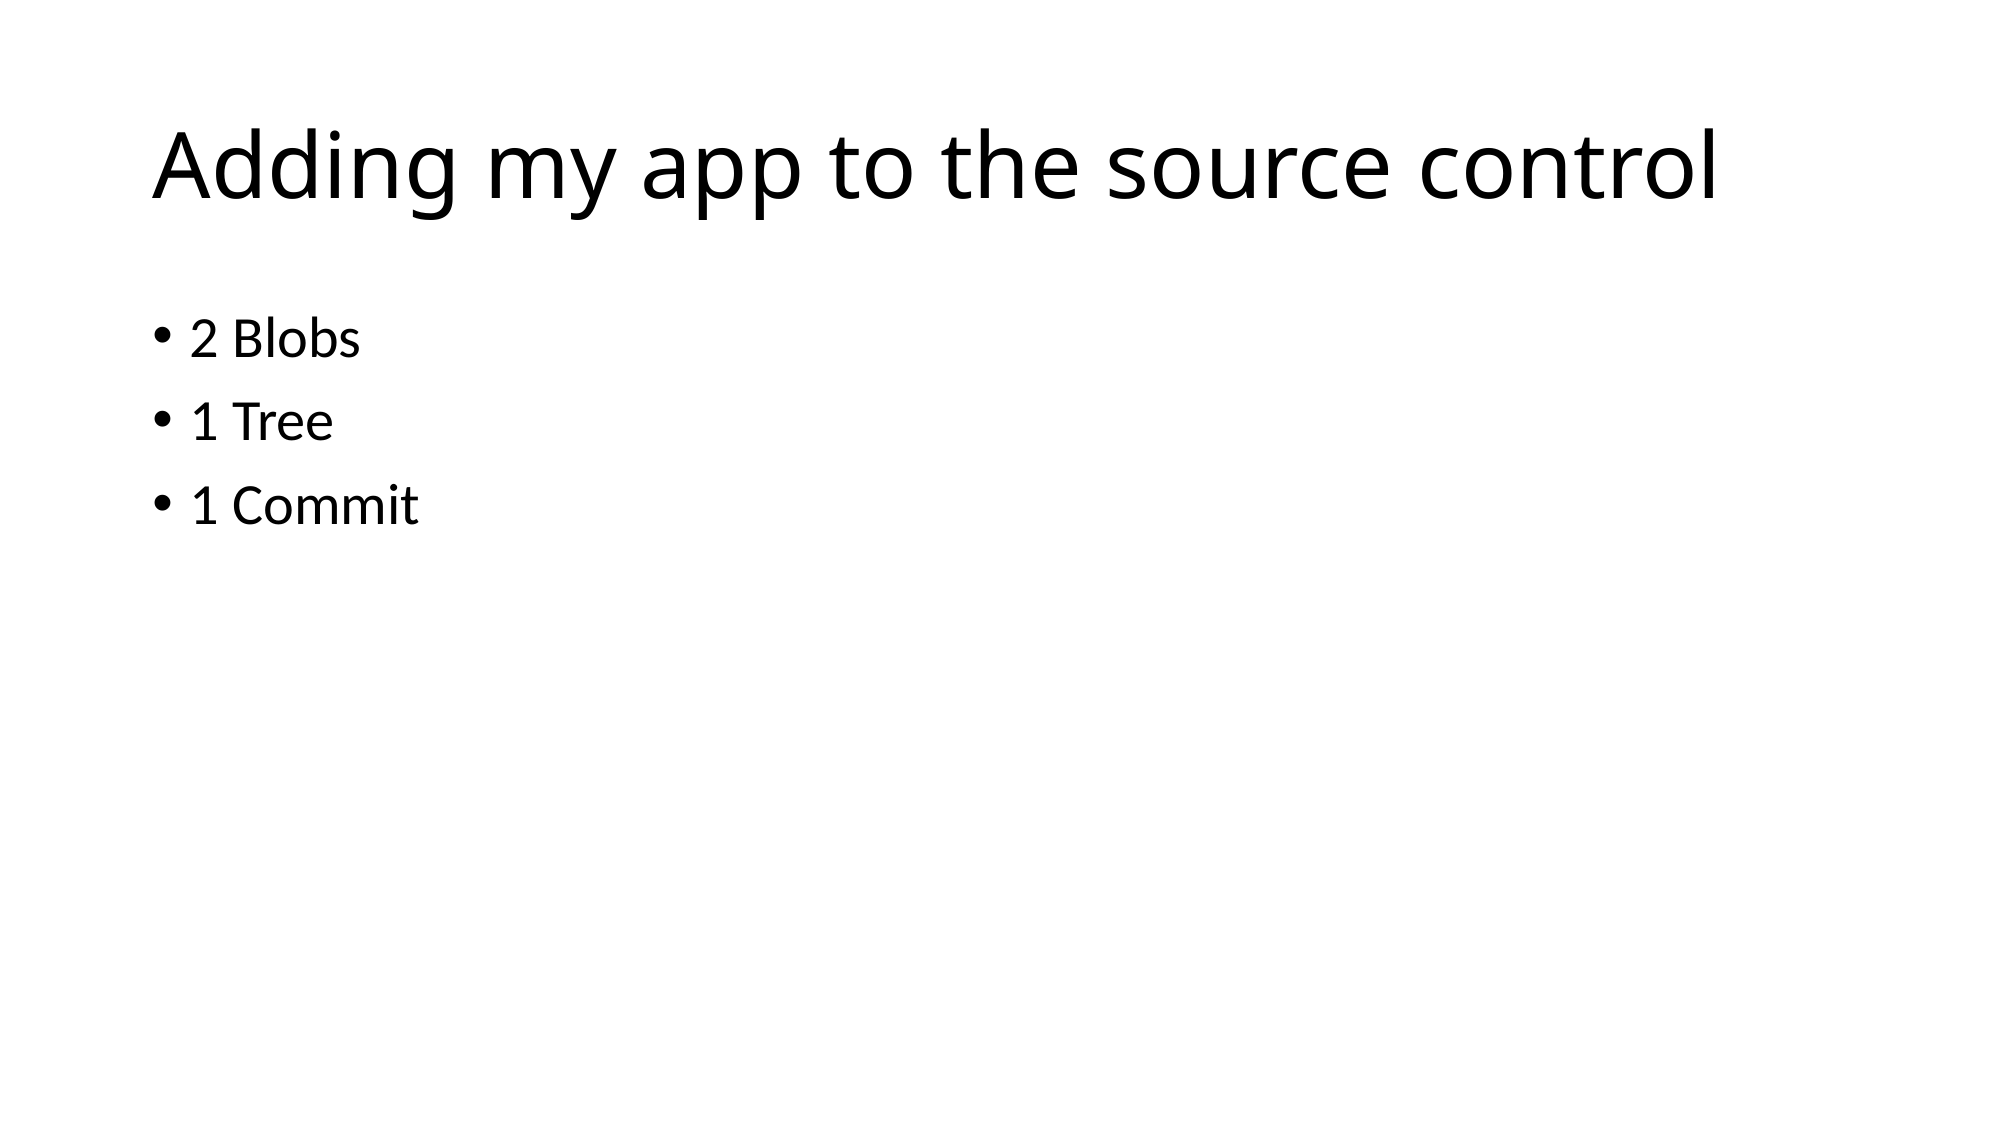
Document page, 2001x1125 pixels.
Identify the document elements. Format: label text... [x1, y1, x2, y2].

title Adding my app to the source control [137, 59, 1863, 278]
list 2 Blobs 1 Tree 1 Commit [137, 299, 1863, 1014]
